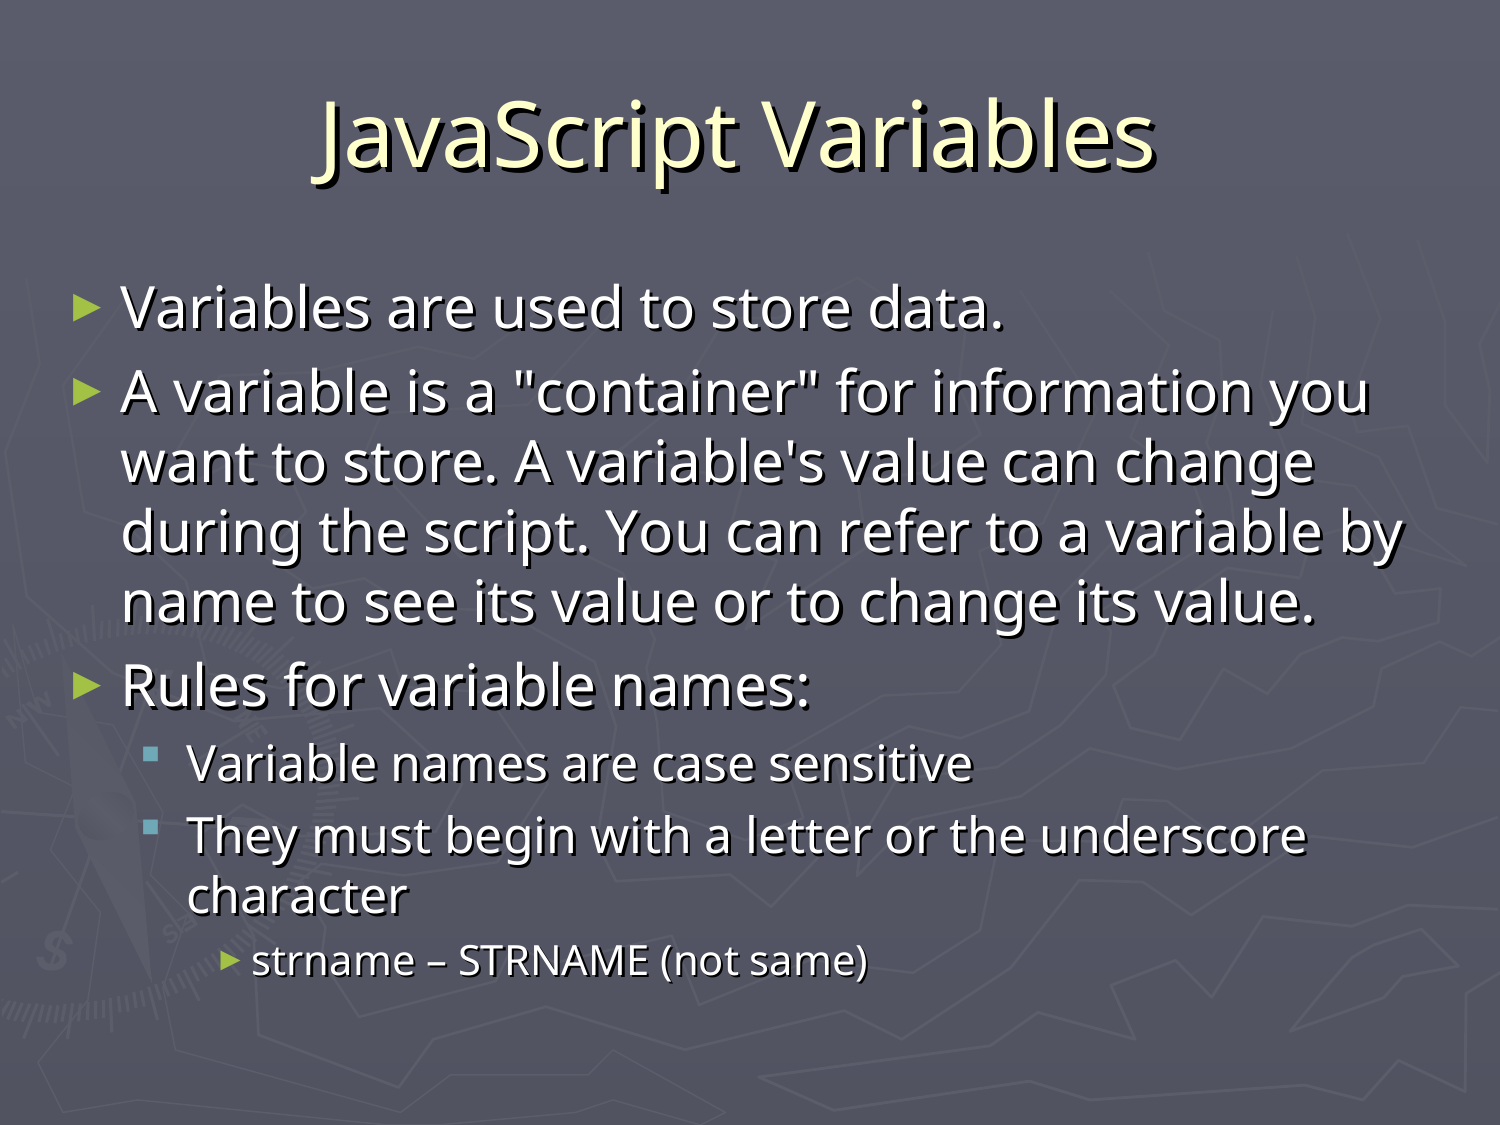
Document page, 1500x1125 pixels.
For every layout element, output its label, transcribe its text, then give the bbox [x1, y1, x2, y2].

title JavaScript Variables [49, 37, 1451, 225]
list Variables are used to store data. A variable is a "container" for information you want to store. A variable's value can change during the script. You can refer to a variable by name to see its value or to change its value. Rules for variable names: Variable names are case sensitive They must begin with a letter or the underscore character strname – STRNAME (not same) [49, 262, 1451, 1001]
